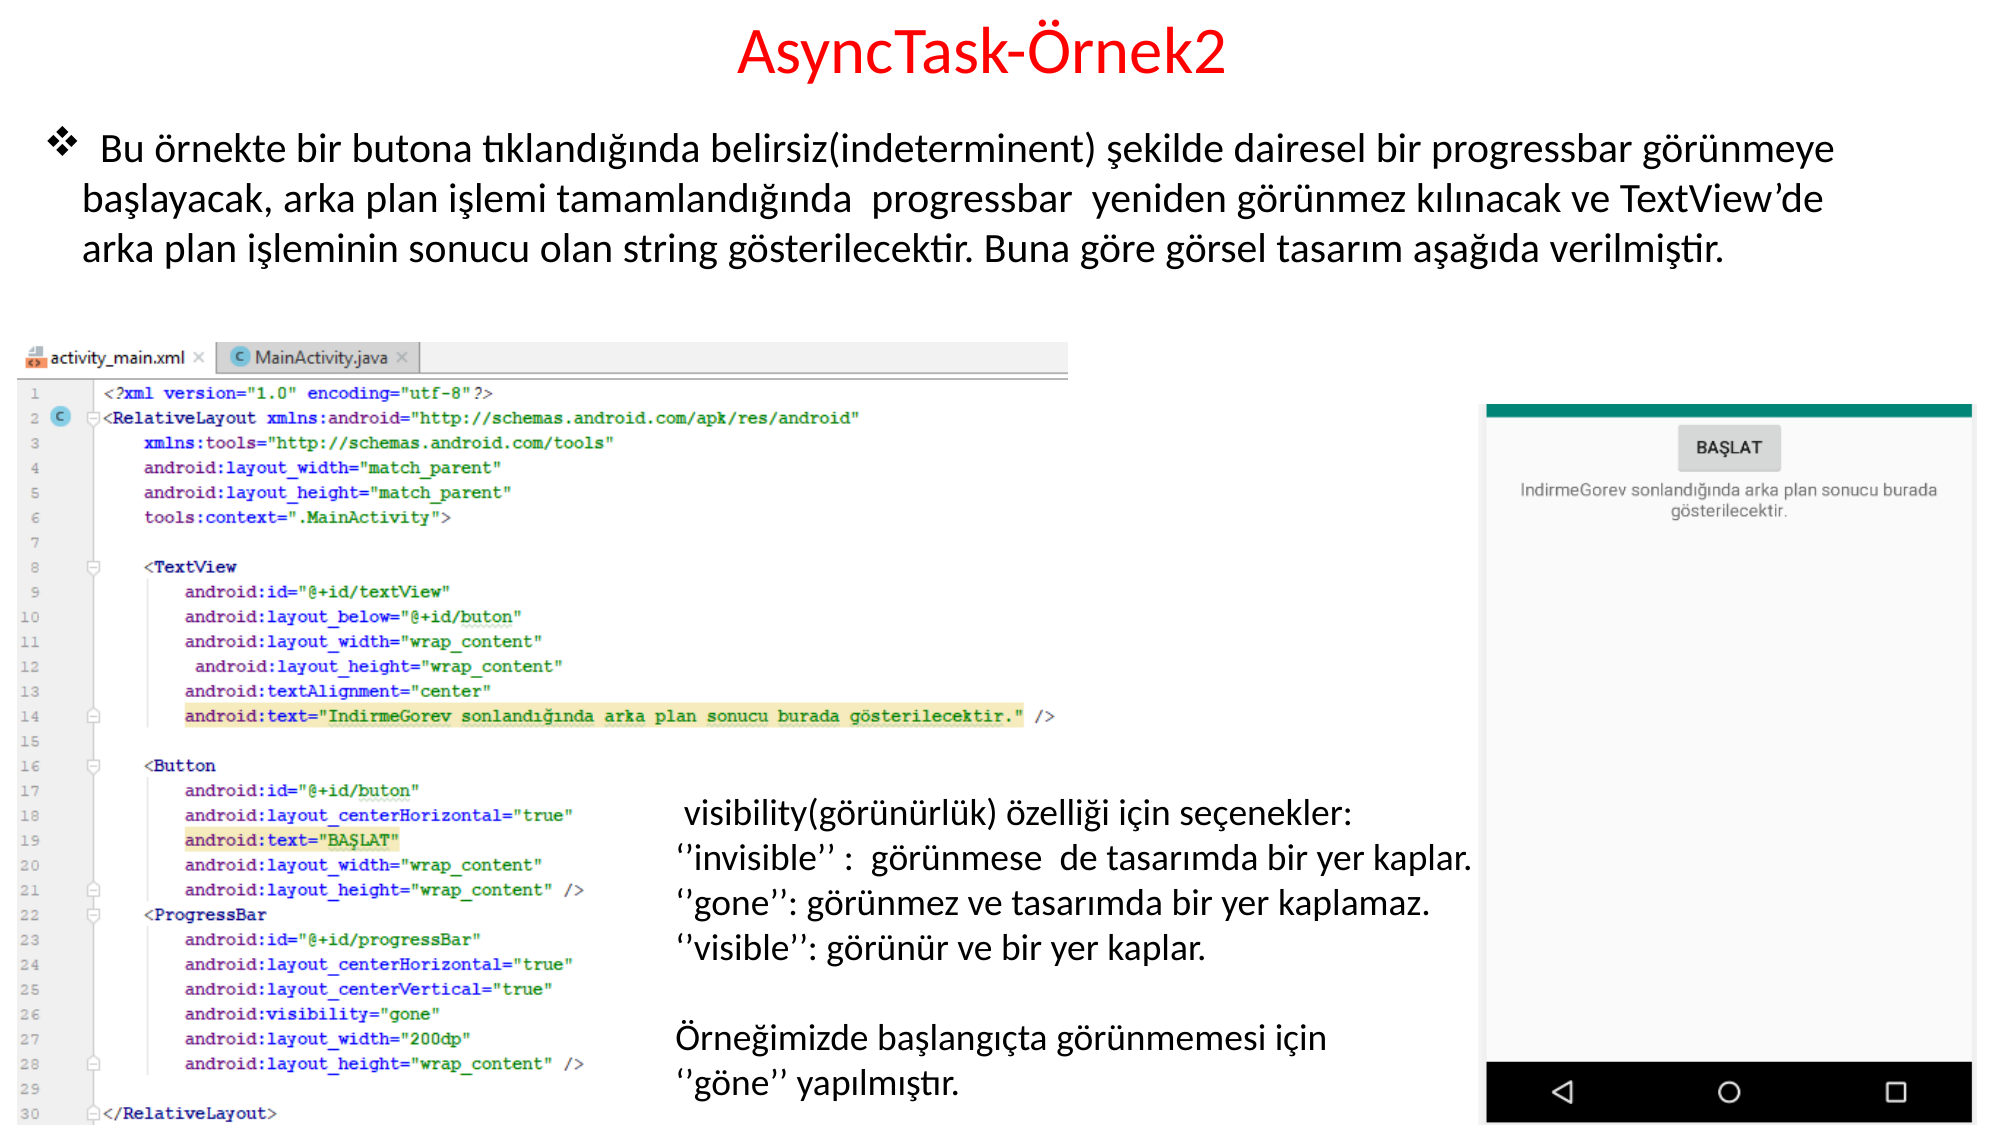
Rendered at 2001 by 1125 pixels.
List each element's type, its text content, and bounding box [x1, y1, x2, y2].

text_box AsyncTask-Örnek2 [722, 0, 1243, 95]
picture [1478, 404, 1977, 1125]
text_box Bu örnekte bir butona tıklandığında belirsiz(indeterminent) şekilde dairesel bir progressbar görünmeye başlayacak, arka plan işlemi tamamlandığında progressbar yeniden görünmez kılınacak ve TextView’de arka plan işleminin sonucu olan string gösterilecektir. Buna göre görsel tasarım aşağıda verilmiştir. [29, 113, 2000, 279]
picture [17, 342, 1068, 1125]
text_box visibility(görünürlük) özelliği için seçenekler: ‘’invisible’’ : görünmese de tasarımda bir yer kaplar. ‘’gone’’: görünmez ve tasarımda bir yer kaplamaz. ‘’visible’’: görünür ve bir yer kaplar. Örneğimizde başlangıçta görünmemesi için ‘’göne’’ yapılmıştır. [1068, 780, 1478, 1111]
